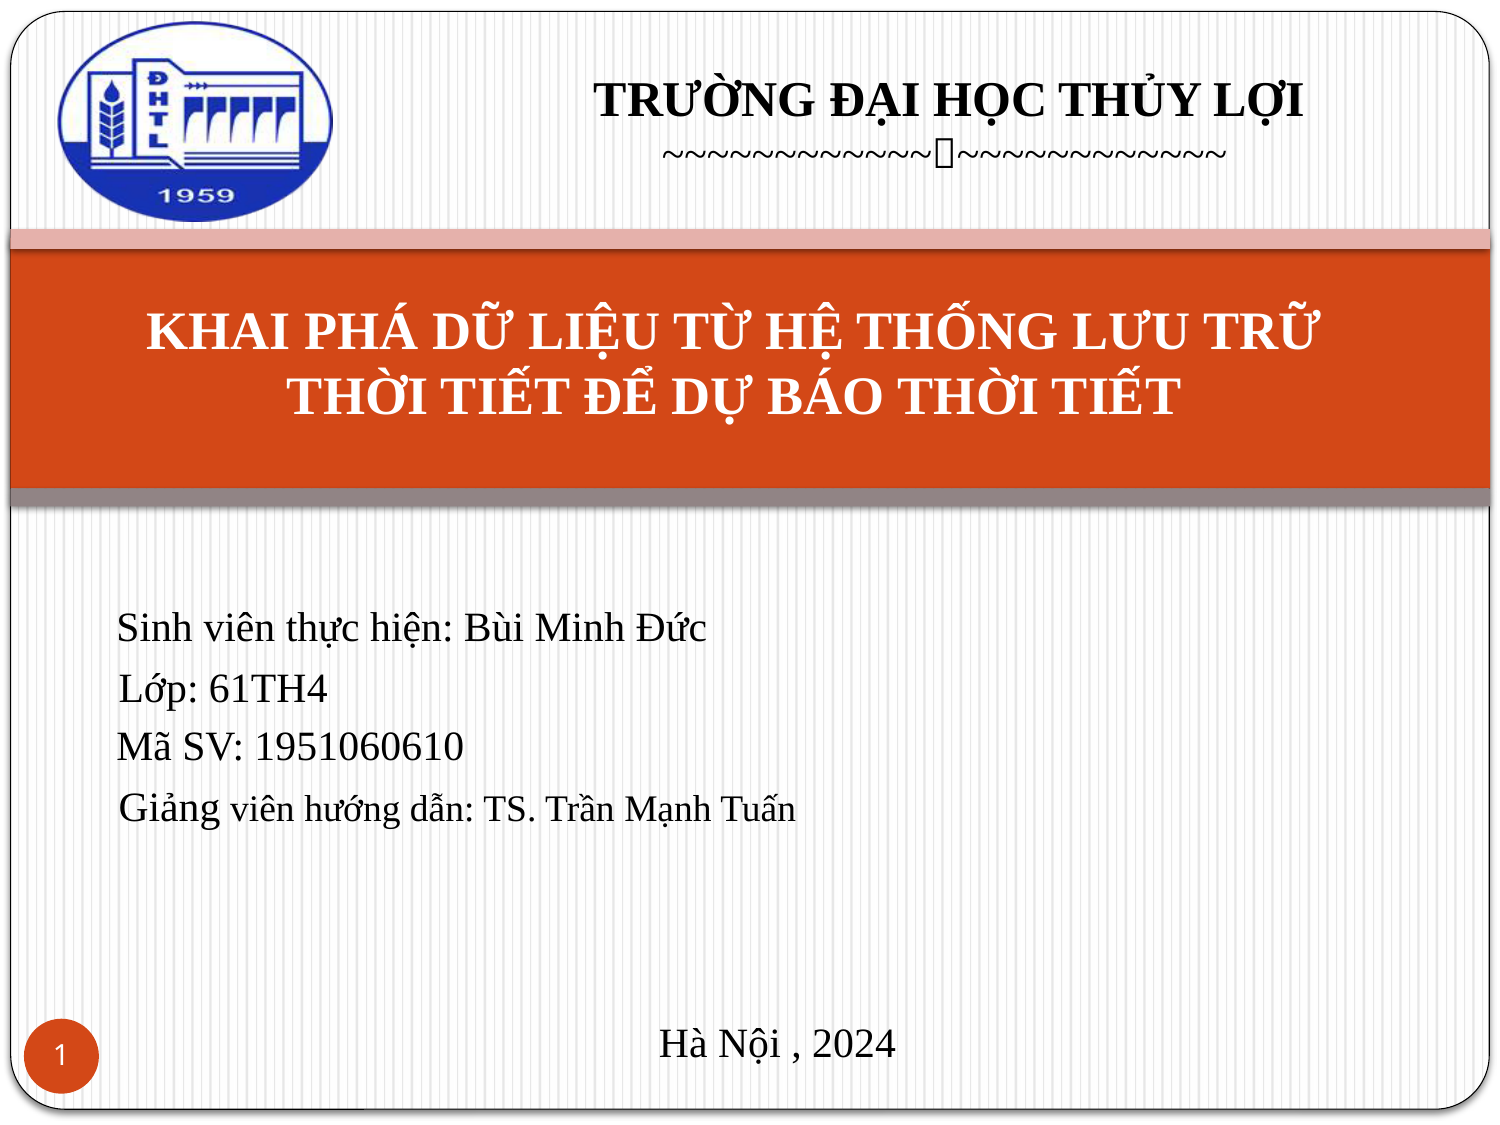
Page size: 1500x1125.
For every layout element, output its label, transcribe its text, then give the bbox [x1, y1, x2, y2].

text_box Lớp: 61TH4 [103, 653, 551, 711]
subtitle Khai phá dữ liệu từ hệ thống lưu trữ thời tiết để dự báo thời tiết [57, 287, 1413, 475]
title TRƯỜNG ĐẠI HỌC THỦY LỢI ~~~~~~~~~~~~~~~~~~~~~~~~ [449, 24, 1450, 226]
text_box Sinh viên thực hiện: Bùi Minh Đức [101, 592, 900, 658]
text_box Giảng viên hướng dẫn: TS. Trần Mạnh Tuấn [103, 772, 865, 837]
picture [56, 21, 333, 222]
text_box Hà Nội , 2024 [427, 1007, 1129, 1073]
slide_number 1 [23, 1018, 99, 1094]
text_box Mã SV: 1951060610 [101, 711, 798, 777]
